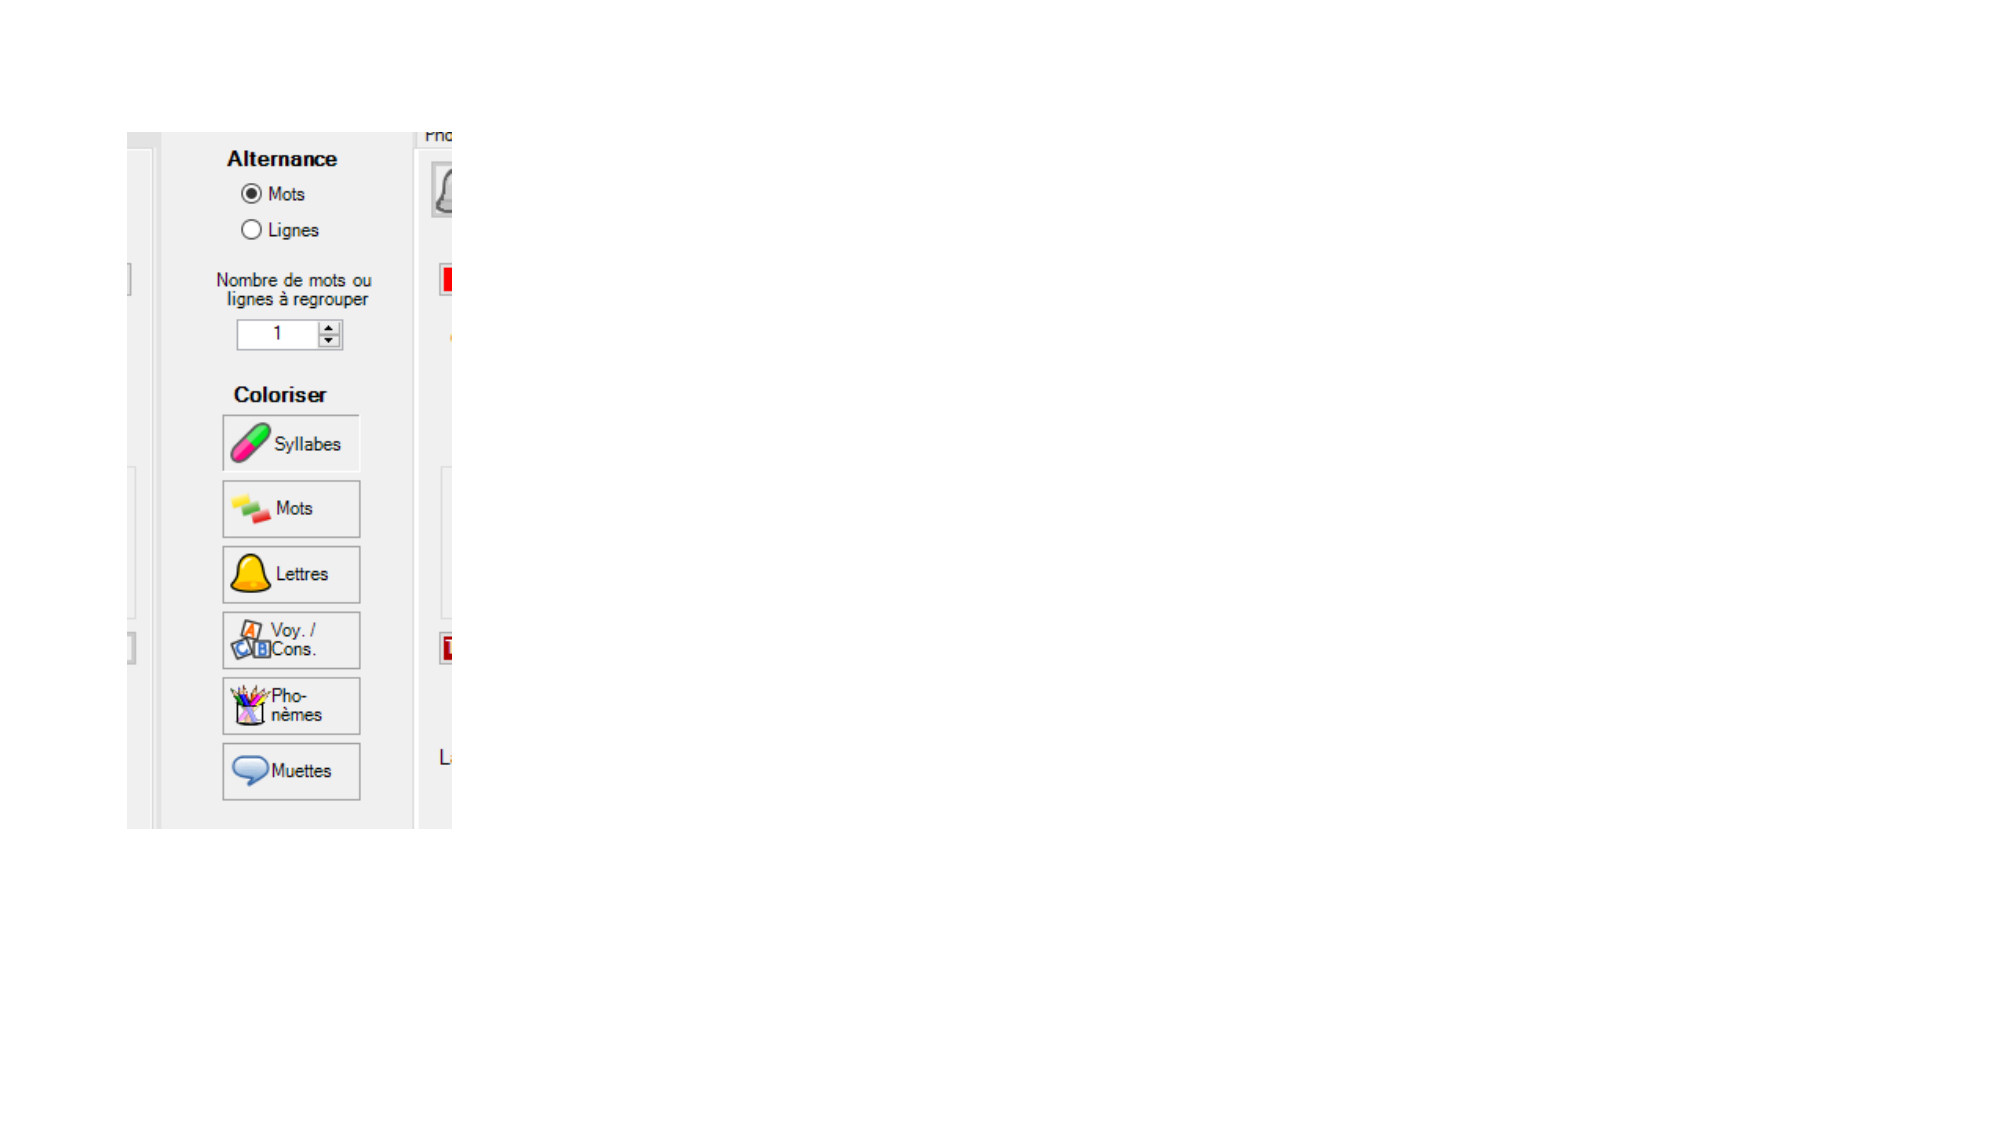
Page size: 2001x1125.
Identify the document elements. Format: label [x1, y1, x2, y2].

picture [127, 132, 452, 829]
